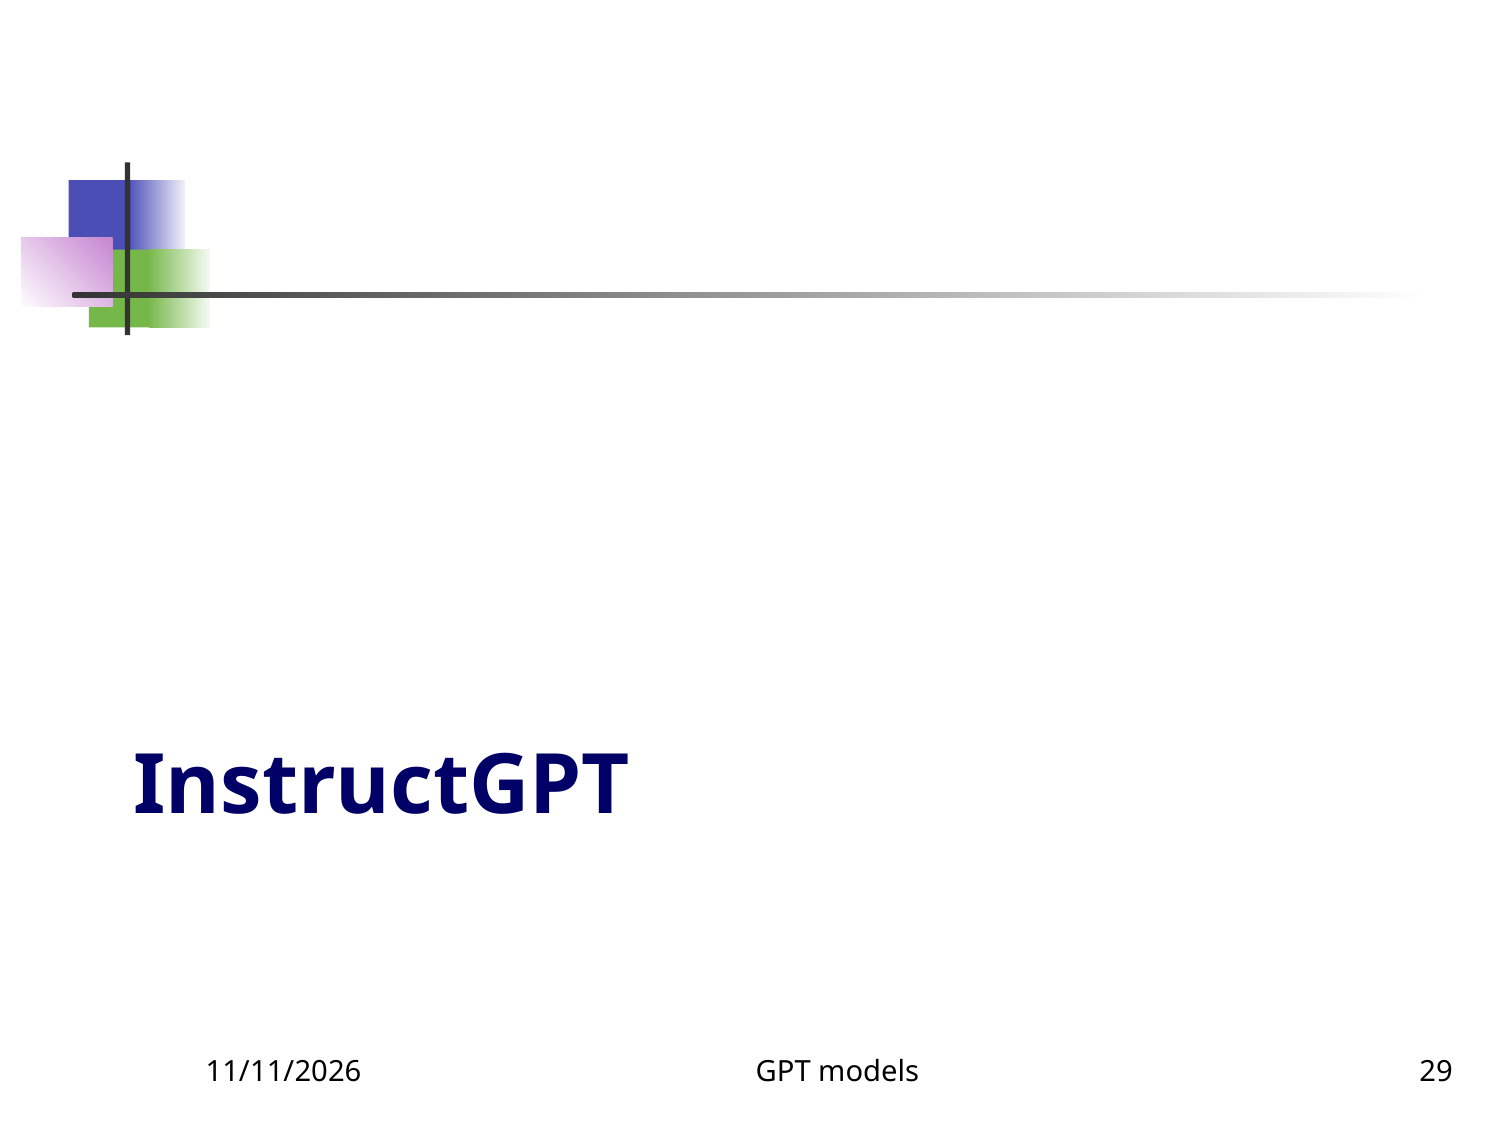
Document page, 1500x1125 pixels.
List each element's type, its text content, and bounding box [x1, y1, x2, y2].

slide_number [190, 1024, 504, 1100]
title InstructGPT [118, 722, 1394, 947]
slide_number 29 [1155, 1024, 1468, 1100]
footer GPT models [600, 1024, 1075, 1100]
